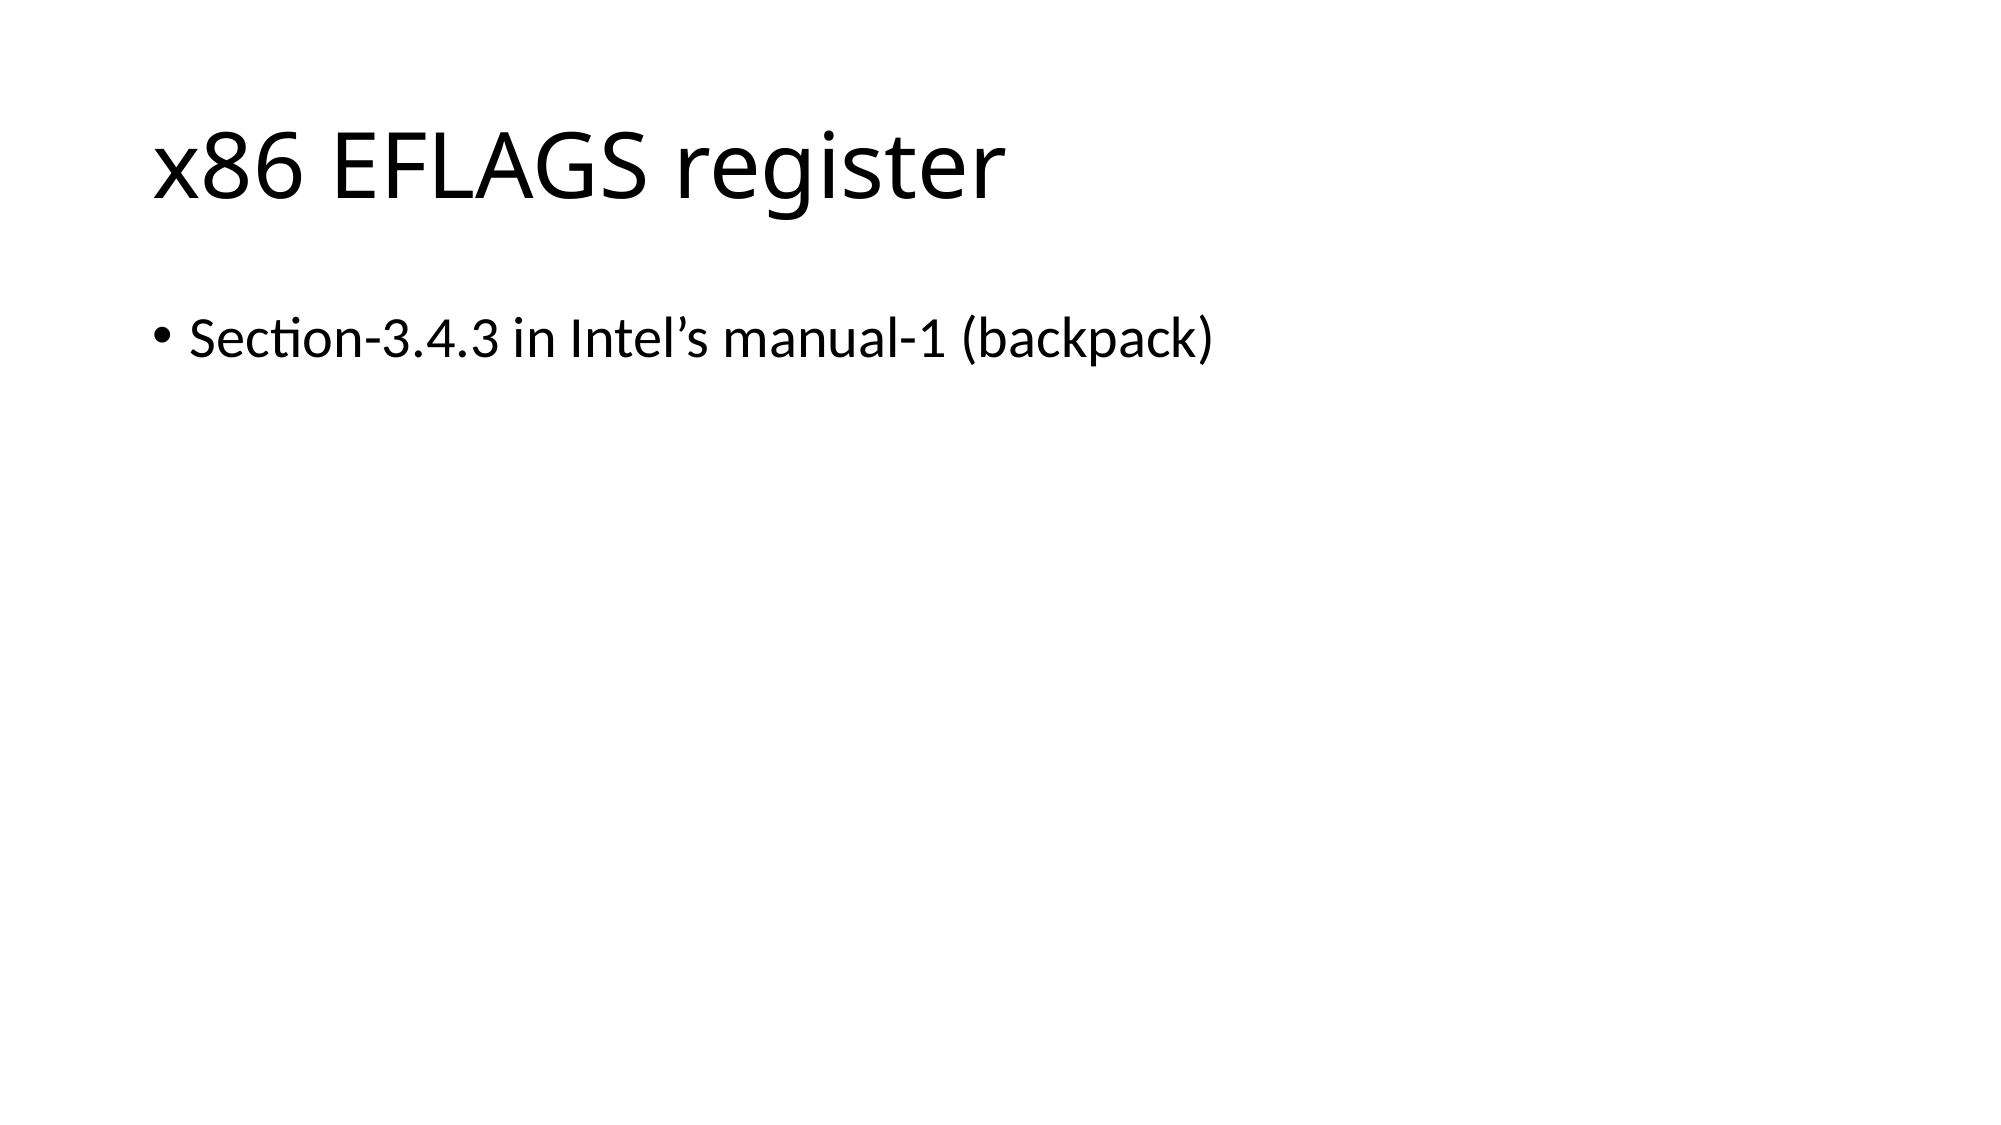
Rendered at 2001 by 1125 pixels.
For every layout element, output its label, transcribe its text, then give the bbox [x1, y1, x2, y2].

title x86 EFLAGS register [137, 59, 1863, 278]
list Section-3.4.3 in Intel’s manual-1 (backpack) [137, 299, 1863, 1014]
